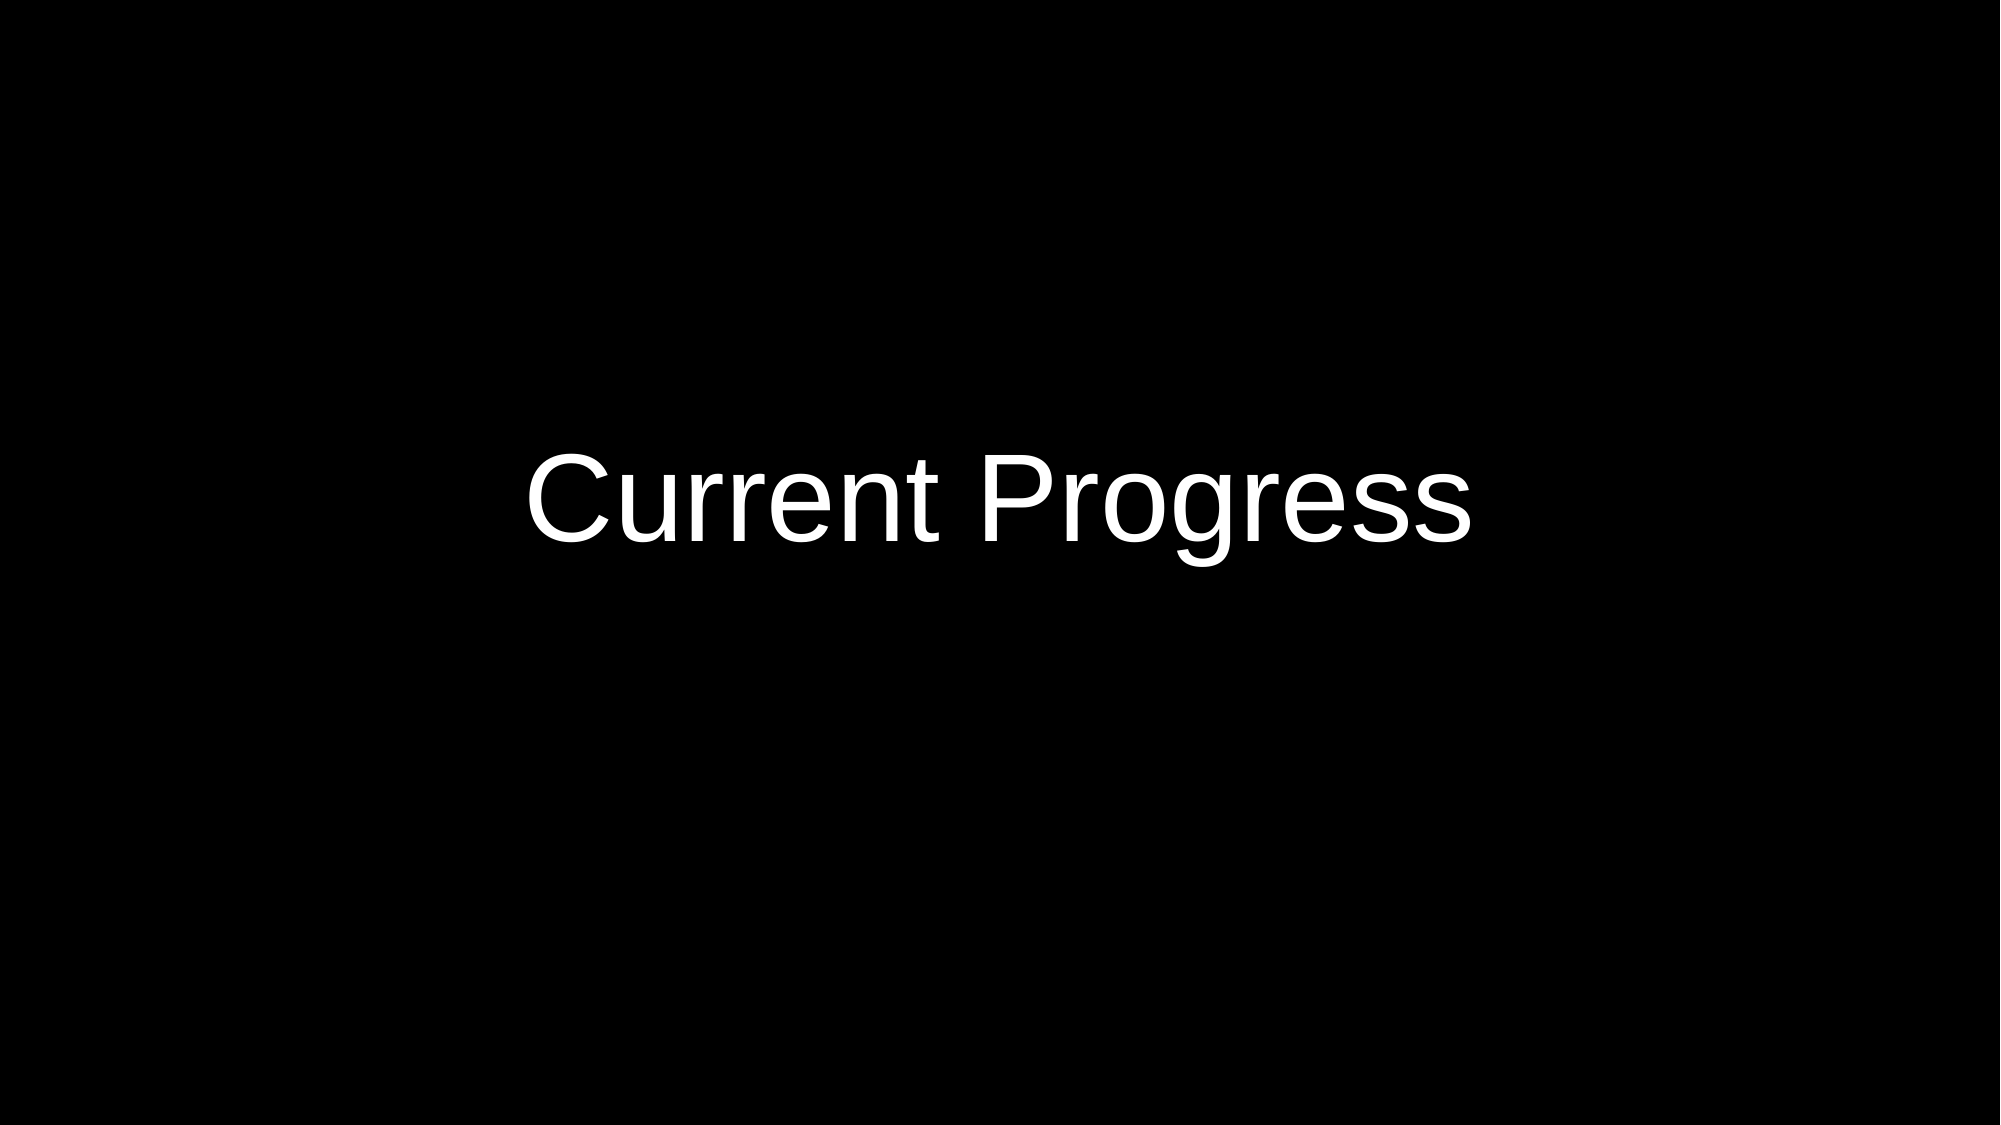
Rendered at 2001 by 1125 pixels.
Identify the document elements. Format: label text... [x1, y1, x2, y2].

title Current Progress [249, 184, 1750, 576]
